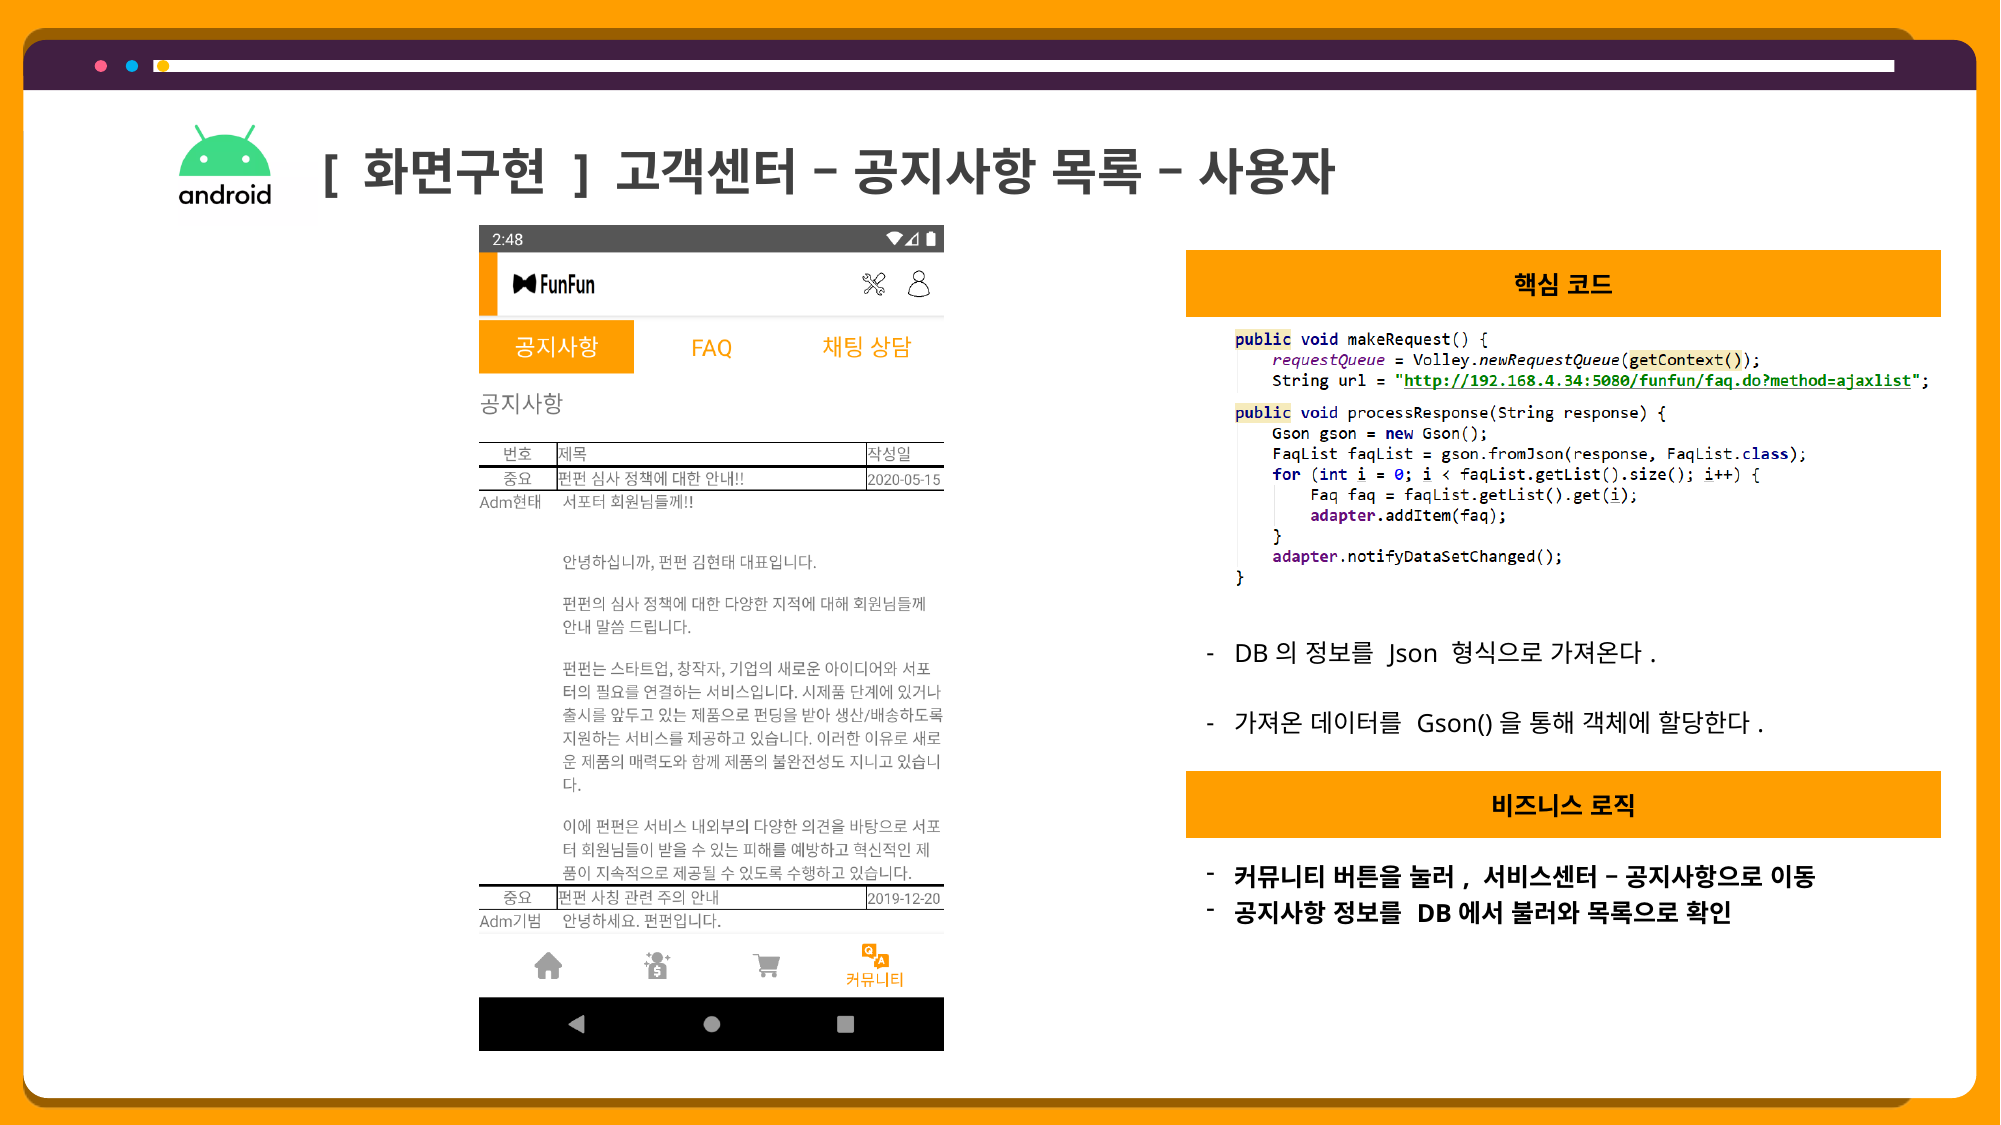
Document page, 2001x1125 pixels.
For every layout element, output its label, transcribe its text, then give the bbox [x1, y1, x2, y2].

text_box [167, 59, 1896, 73]
text_box [124, 59, 140, 73]
picture [479, 225, 944, 1051]
table_header 핵심 코드 [1186, 250, 1941, 317]
text_box [ 화면구현 ] 고객센터 – 공지사항 목록 – 사용자 [318, 102, 1543, 208]
table_cell 커뮤니티 버튼을 눌러, 서비스센터 – 공지사항으로 이동 공지사항 정보를 DB에서 불러와 목록으로 확인 [1186, 838, 1941, 950]
picture [1225, 320, 1940, 594]
text_box [155, 59, 171, 73]
picture [131, 102, 318, 226]
text_box [93, 59, 109, 73]
table_cell DB의 정보를 Json 형식으로 가져온다. 가져온 데이터를 Gson()을 통해 객체에 할당한다. [1186, 317, 1941, 748]
text_box [22, 38, 1978, 92]
text_box [22, 92, 1978, 1100]
text_box [152, 59, 159, 73]
table_header 비즈니스 로직 [1186, 771, 1941, 838]
